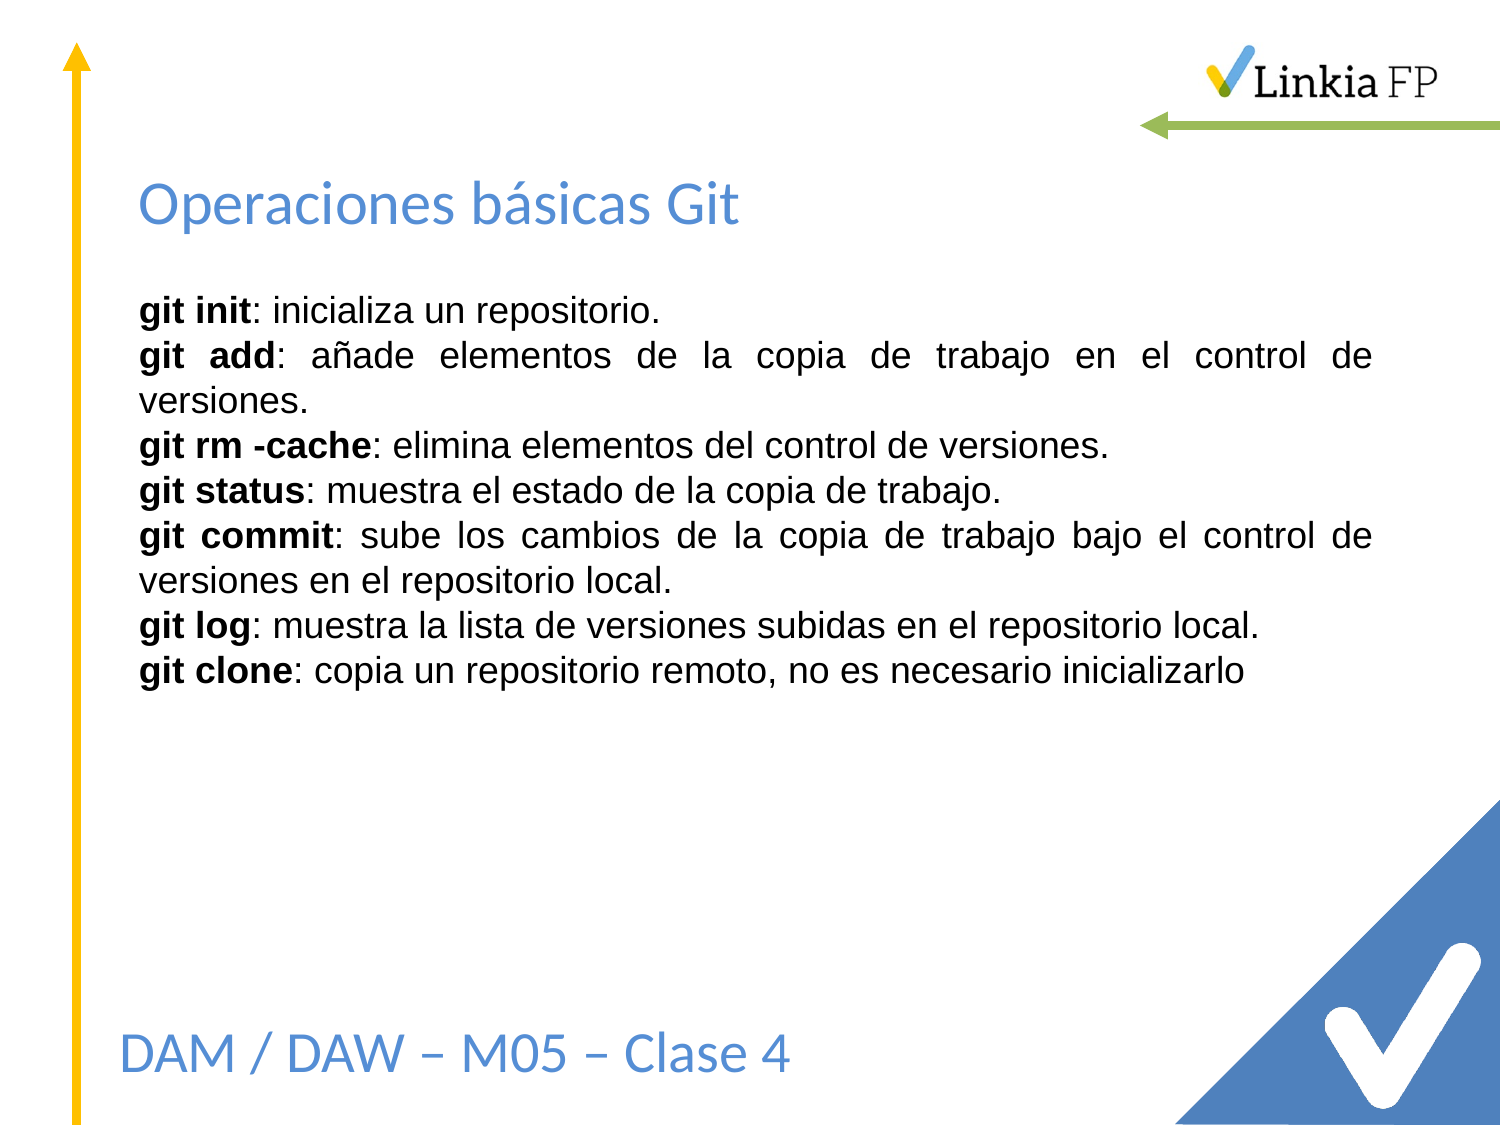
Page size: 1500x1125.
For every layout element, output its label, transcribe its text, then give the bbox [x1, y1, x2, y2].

text_box DAM / DAW – M05 – Clase 4 [104, 1006, 1038, 1094]
text_box Operaciones básicas Git [123, 154, 1221, 245]
picture [1316, 940, 1490, 1116]
text_box git init: inicializa un repositorio. git add: añade elementos de la copia de trabajo en el control de versiones. git rm -cache: elimina elementos del control de versiones. git status: muestra el estado de la copia de trabajo. git commit: sube los cambios de la copia de trabajo bajo el control de versiones en el repositorio local. git log: muestra la lista de versiones subidas en el repositorio local. git clone: copia un repositorio remoto, no es necesario inicializarlo [123, 278, 1388, 699]
picture [1198, 42, 1449, 99]
